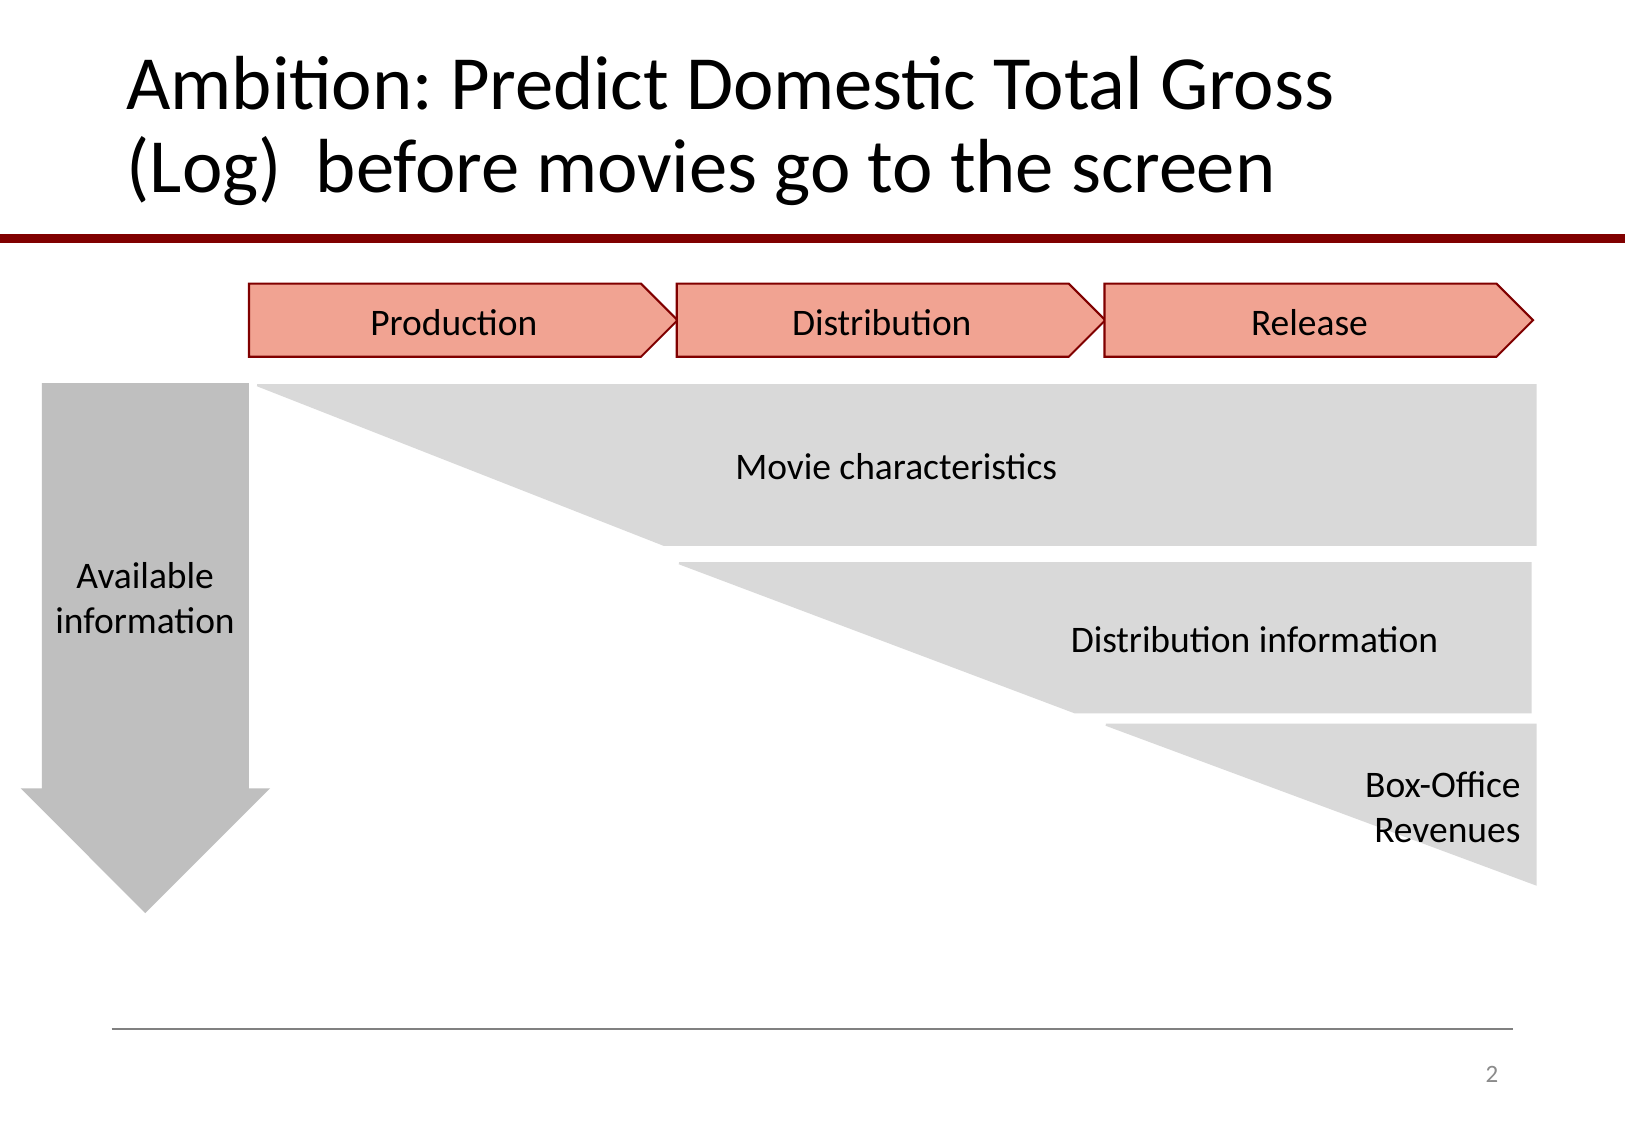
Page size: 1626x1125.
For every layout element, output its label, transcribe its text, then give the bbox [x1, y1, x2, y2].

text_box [248, 283, 1533, 357]
text_box Distribution information [678, 562, 1532, 714]
slide_number 2 [1147, 1042, 1514, 1103]
text_box Box-Office Revenues [1105, 723, 1537, 886]
text_box Movie characteristics [256, 384, 1537, 546]
text_box Available information [18, 382, 273, 915]
title Ambition: Predict Domestic Total Gross (Log) before movies go to the screen [111, 35, 1514, 218]
